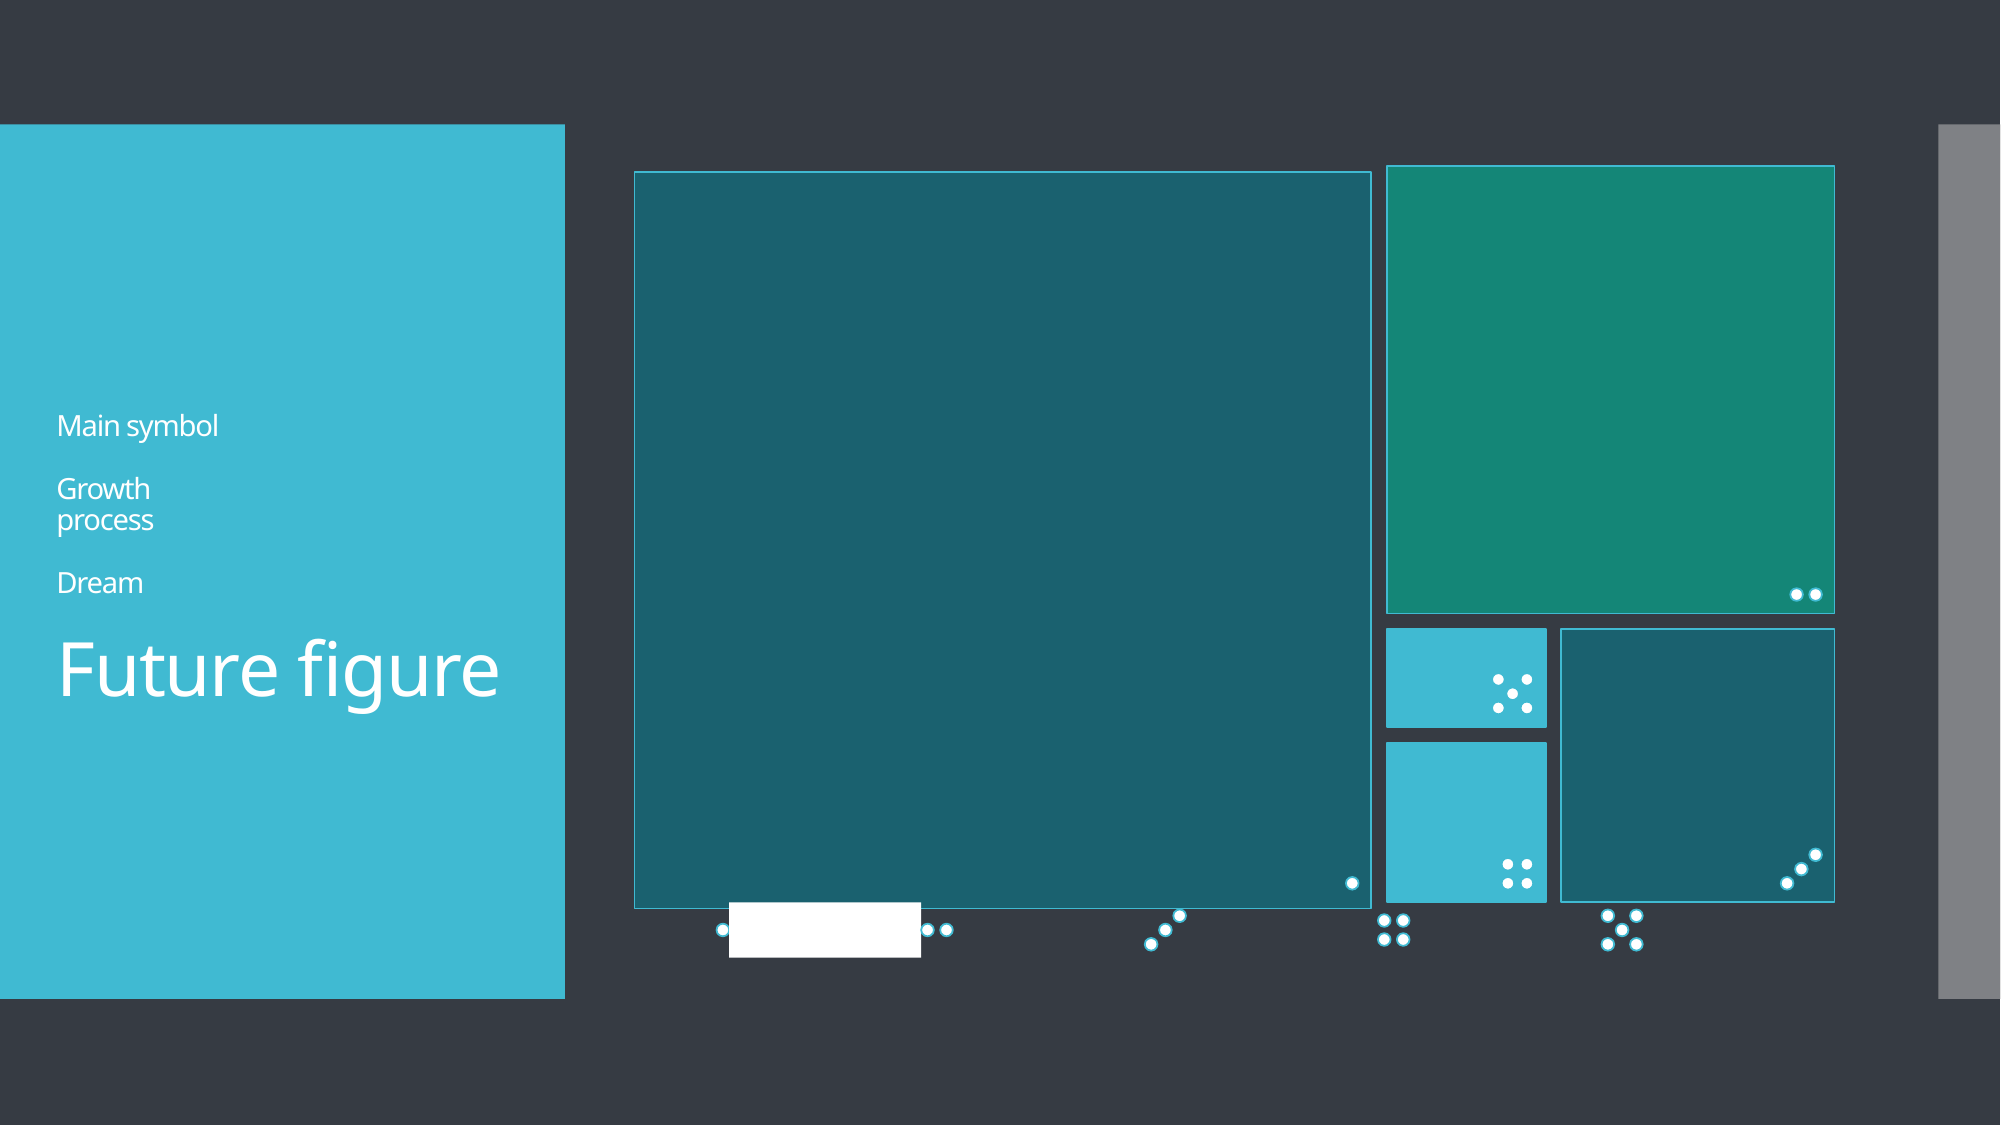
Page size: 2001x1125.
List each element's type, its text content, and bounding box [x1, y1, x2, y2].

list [634, 141, 1835, 982]
title Main symbol Growth process Dream Future figure [41, 184, 525, 940]
